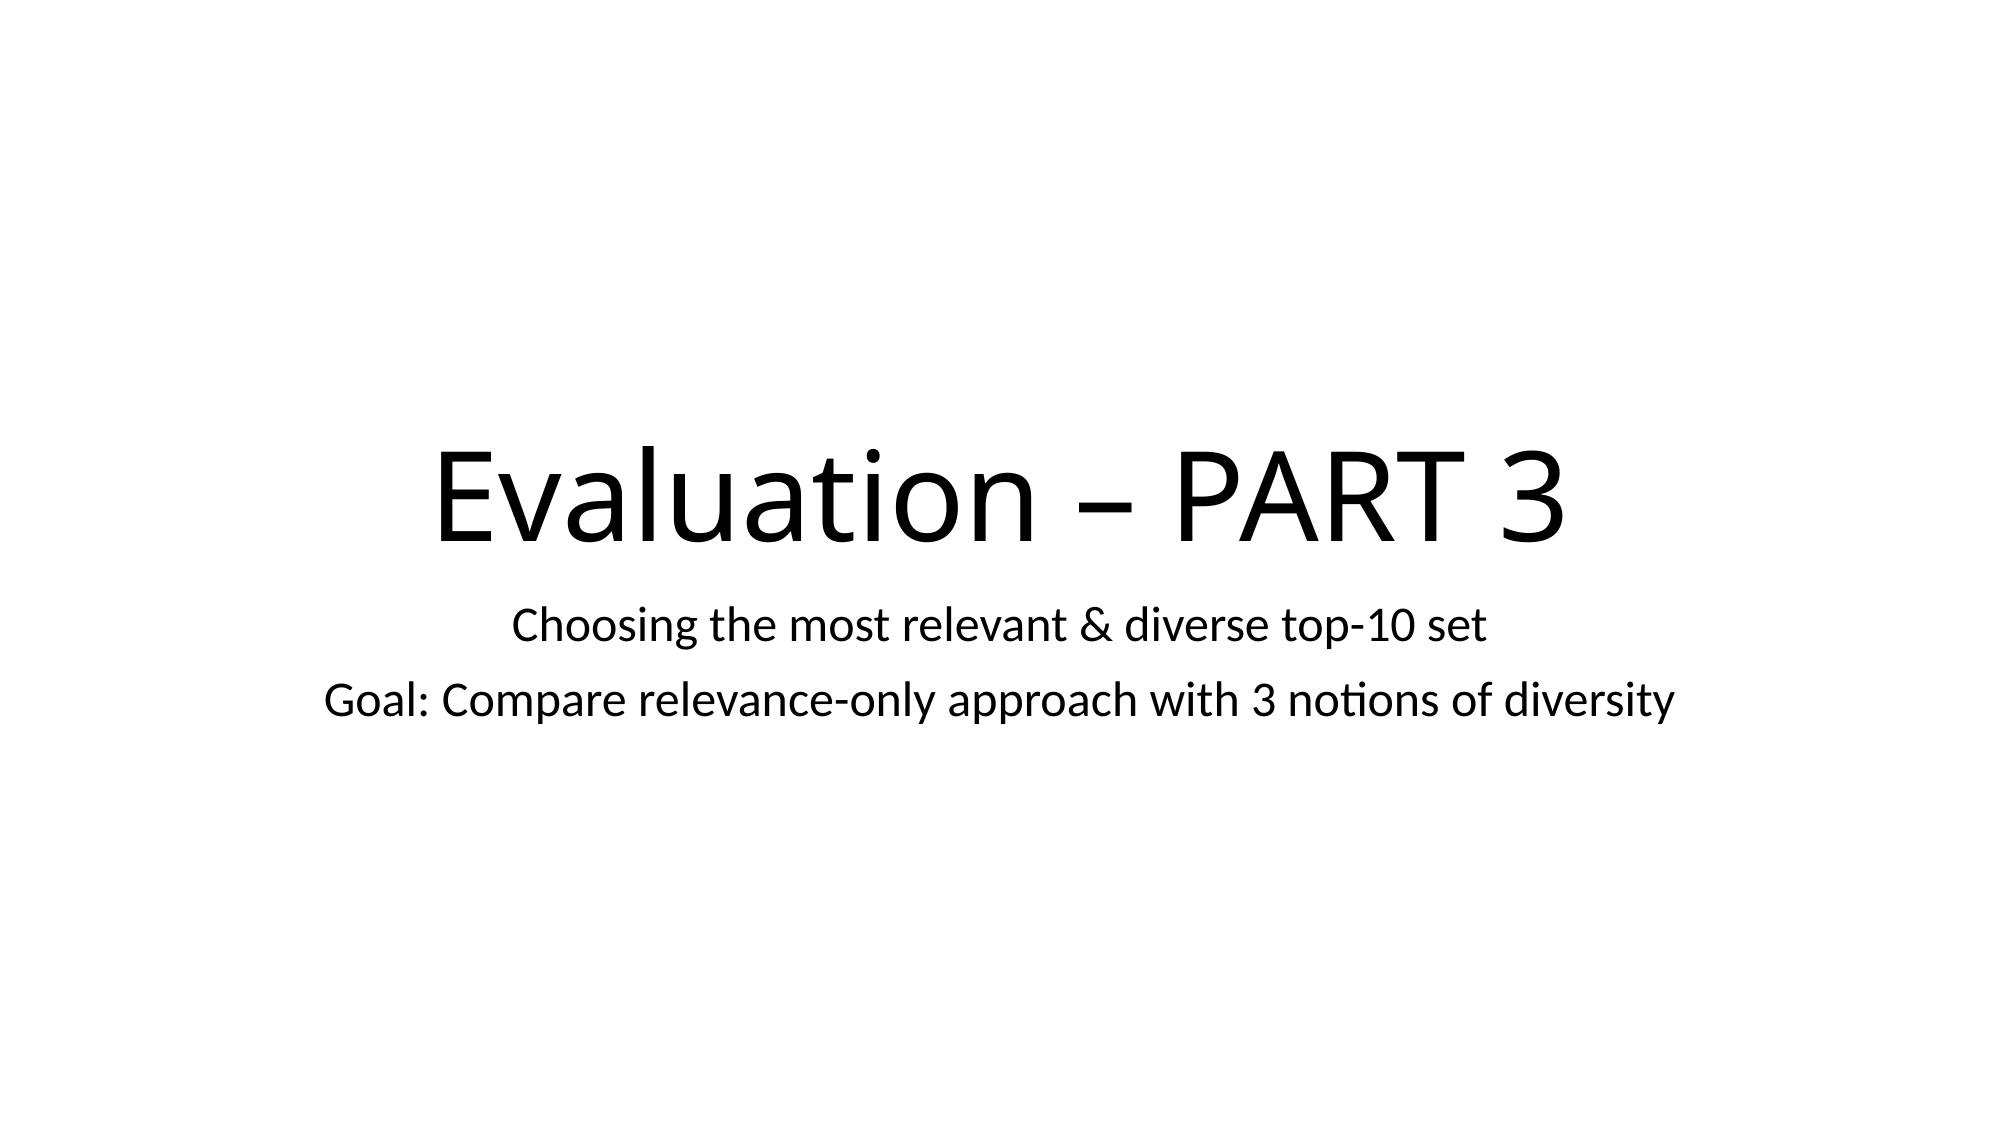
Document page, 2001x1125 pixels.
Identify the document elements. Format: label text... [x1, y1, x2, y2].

subtitle Choosing the most relevant & diverse top-10 set Goal: Compare relevance-only approach with 3 notions of diversity [249, 590, 1750, 863]
title Evaluation – PART 3 [249, 184, 1750, 576]
